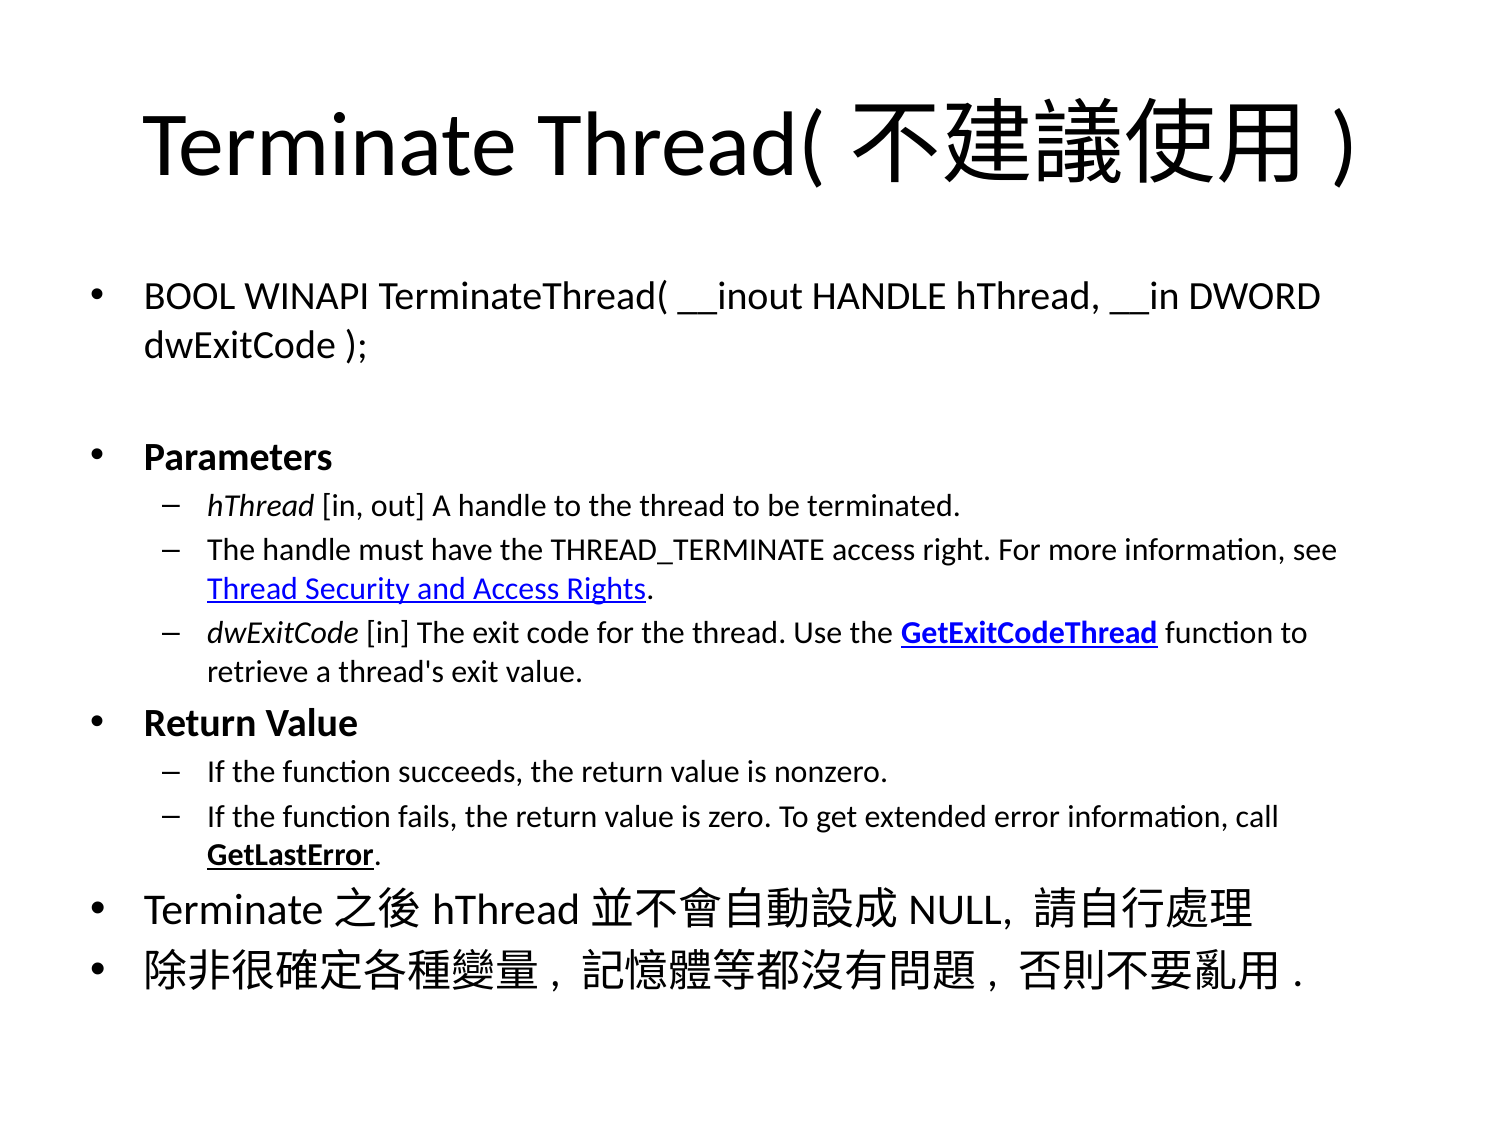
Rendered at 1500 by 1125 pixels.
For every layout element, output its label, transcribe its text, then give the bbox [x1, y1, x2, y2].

title Terminate Thread(不建議使用) [75, 45, 1425, 233]
list BOOL WINAPI TerminateThread( __inout HANDLE hThread, __in DWORD dwExitCode ); Parameters hThread [in, out] A handle to the thread to be terminated. The handle must have the THREAD_TERMINATE access right. For more information, see Thread Security and Access Rights. dwExitCode [in] The exit code for the thread. Use the GetExitCodeThread function to retrieve a thread's exit value. Return Value If the function succeeds, the return value is nonzero. If the function fails, the return value is zero. To get extended error information, call GetLastError. Terminate之後hThread並不會自動設成NULL, 請自行處理 除非很確定各種變量, 記憶體等都沒有問題, 否則不要亂用. [75, 262, 1425, 1005]
